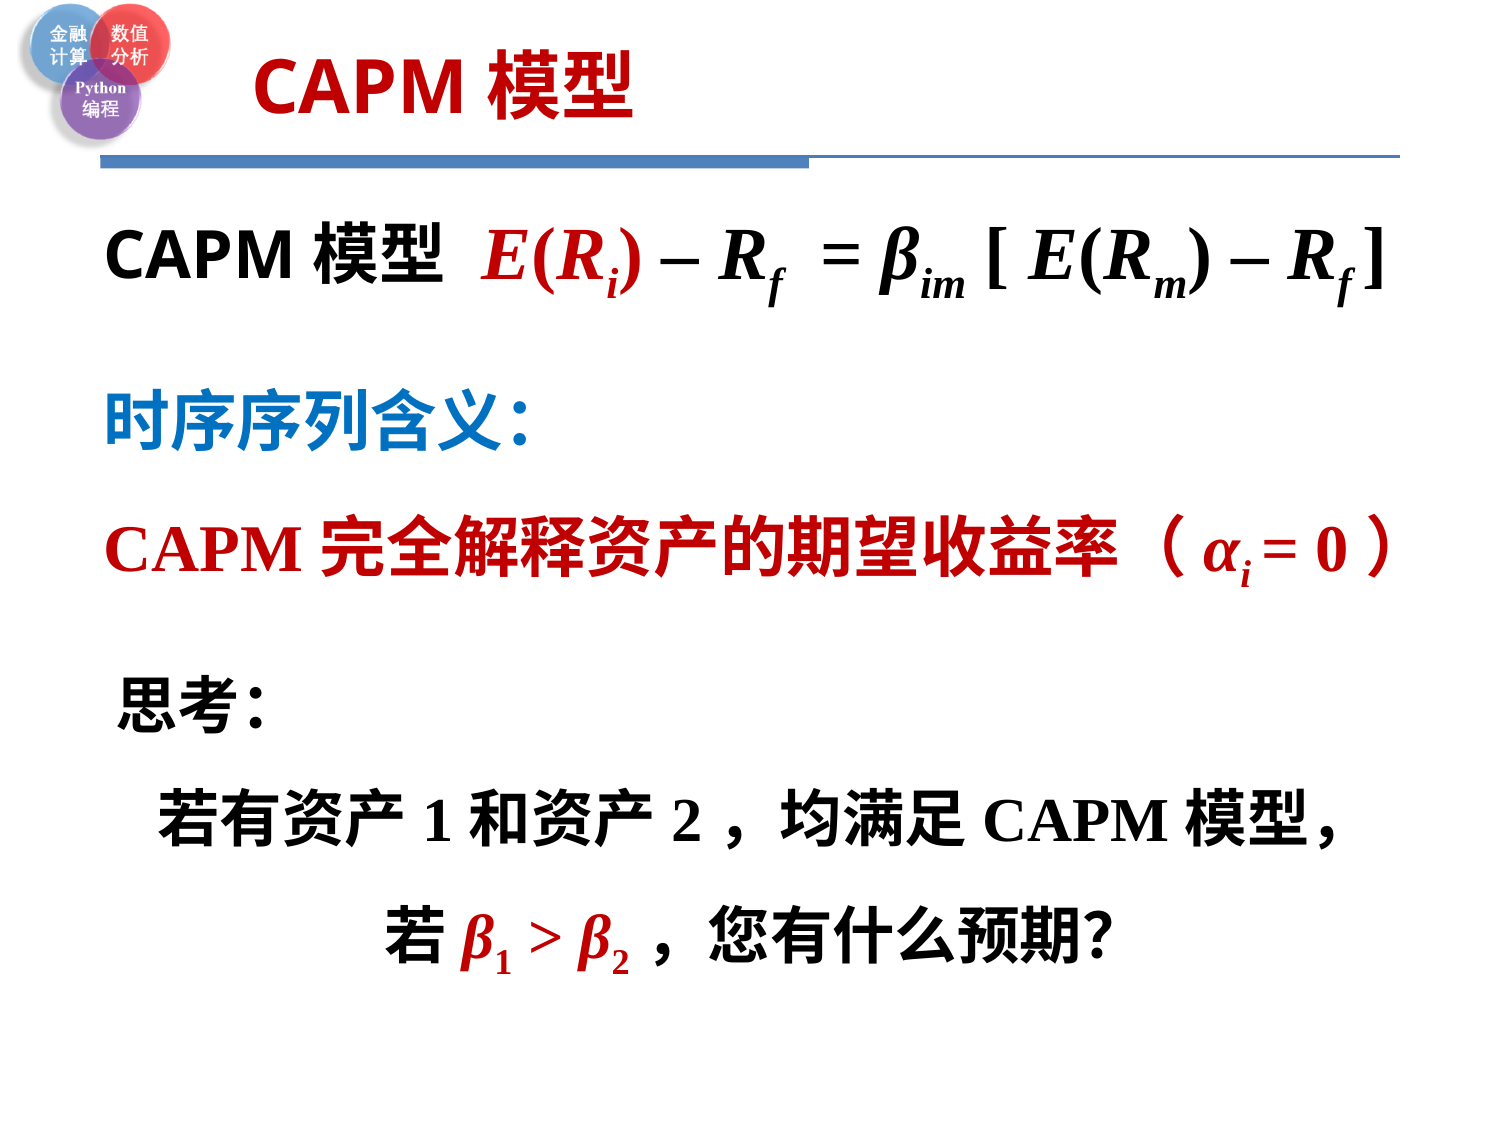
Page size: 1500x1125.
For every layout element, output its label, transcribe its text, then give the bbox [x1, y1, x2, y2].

text_box CAPM模型 [88, 204, 466, 300]
text_box 时序序列含义： CAPM完全解释资产的期望收益率（αi = 0） [88, 331, 1447, 603]
text_box E(Ri) – Rf = βim [ E(Rm) – Rf ] [466, 197, 1447, 315]
text_box 思考： 若有资产1和资产2，均满足CAPM模型， 若β1 > β2，您有什么预期？ [100, 621, 1430, 989]
picture [17, 0, 172, 154]
title CAPM模型 [235, 27, 1311, 139]
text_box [100, 156, 1400, 169]
